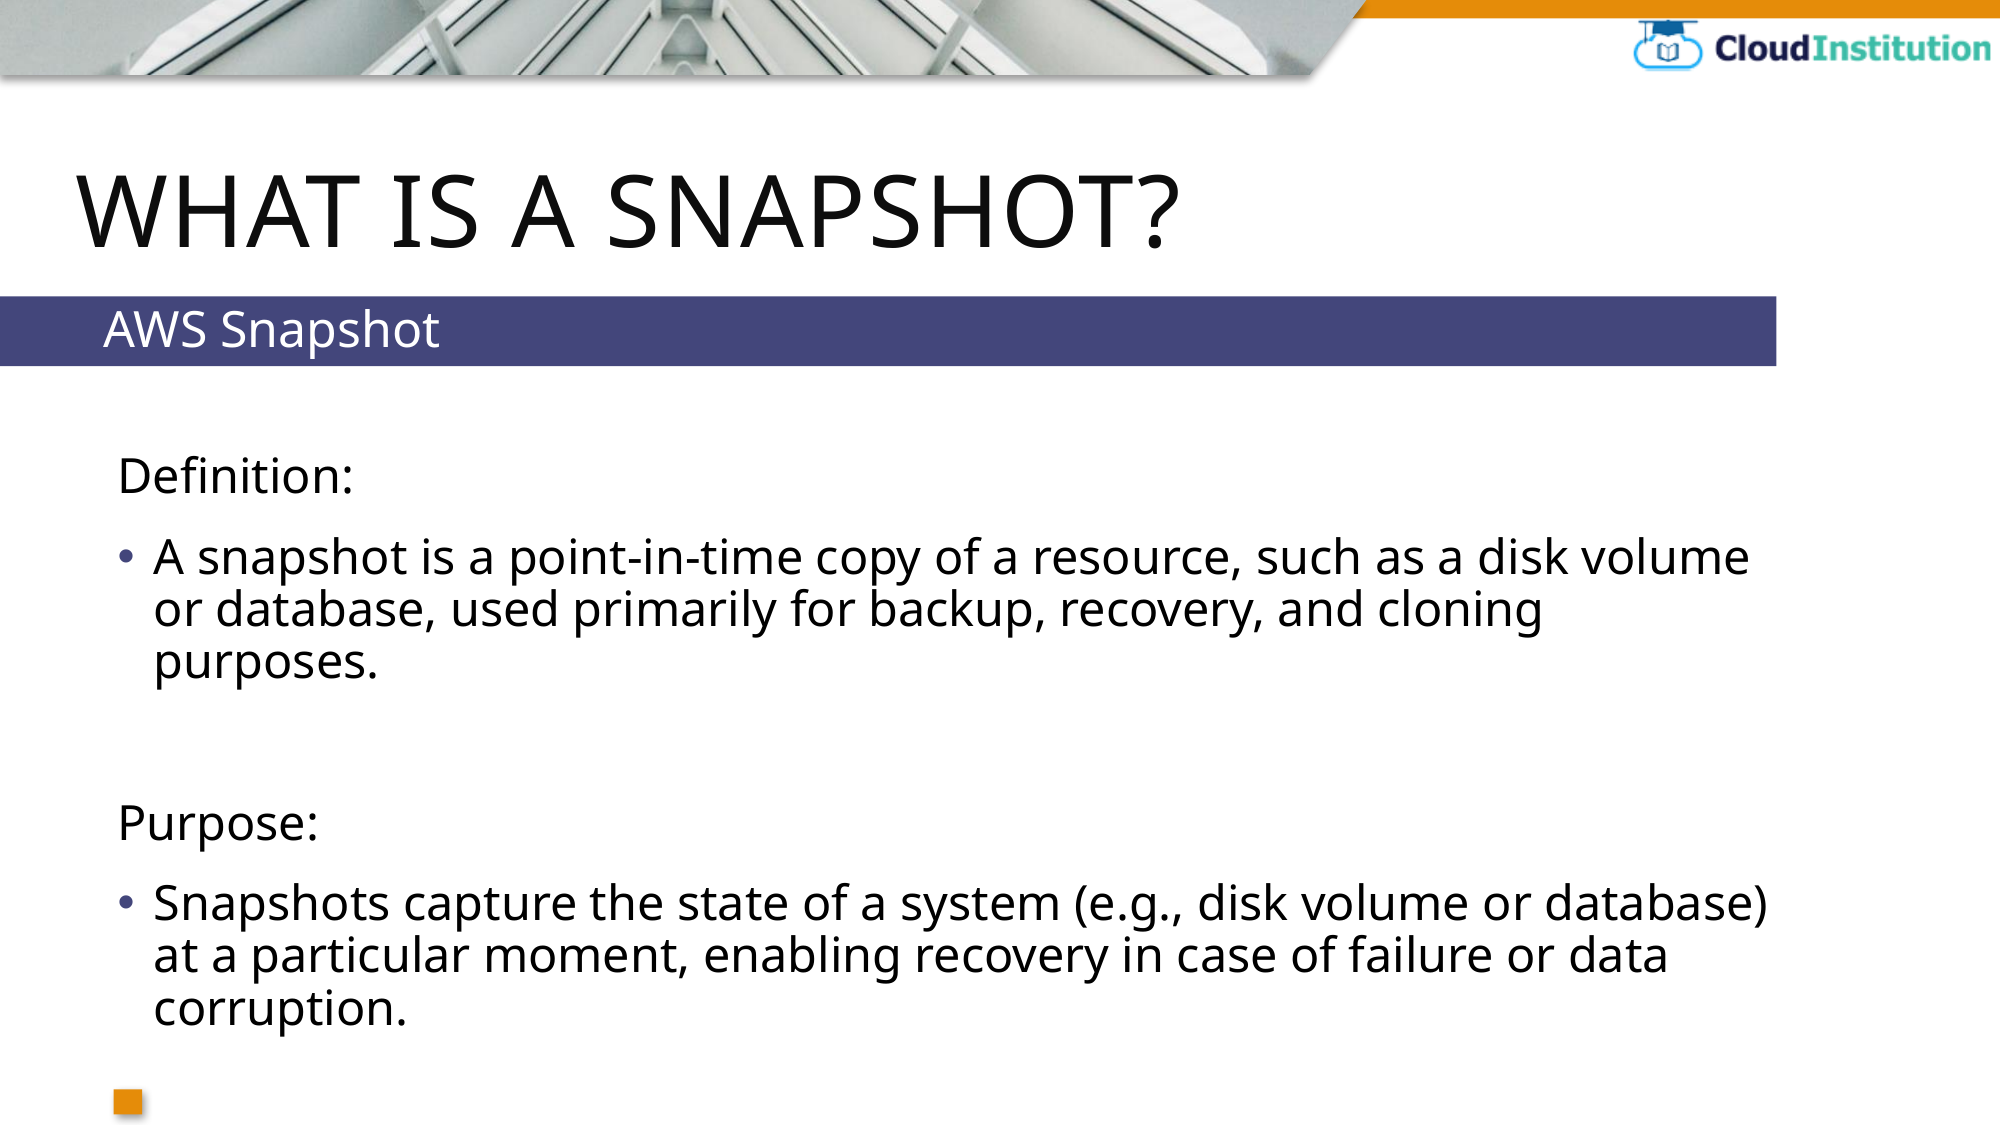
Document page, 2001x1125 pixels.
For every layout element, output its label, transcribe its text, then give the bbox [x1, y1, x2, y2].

text_box [113, 1089, 143, 1115]
picture [0, 0, 1367, 76]
title What is a Snapshot? [60, 140, 1833, 257]
list AWS Snapshot [0, 296, 1777, 367]
list Definition: A snapshot is a point-in-time copy of a resource, such as a disk volume or database, used primarily for backup, recovery, and cloning purposes. Purpose: Snapshots capture the state of a system (e.g., disk volume or database) at a particular moment, enabling recovery in case of failure or data corruption. [102, 444, 1791, 1045]
picture [1626, 4, 2001, 86]
